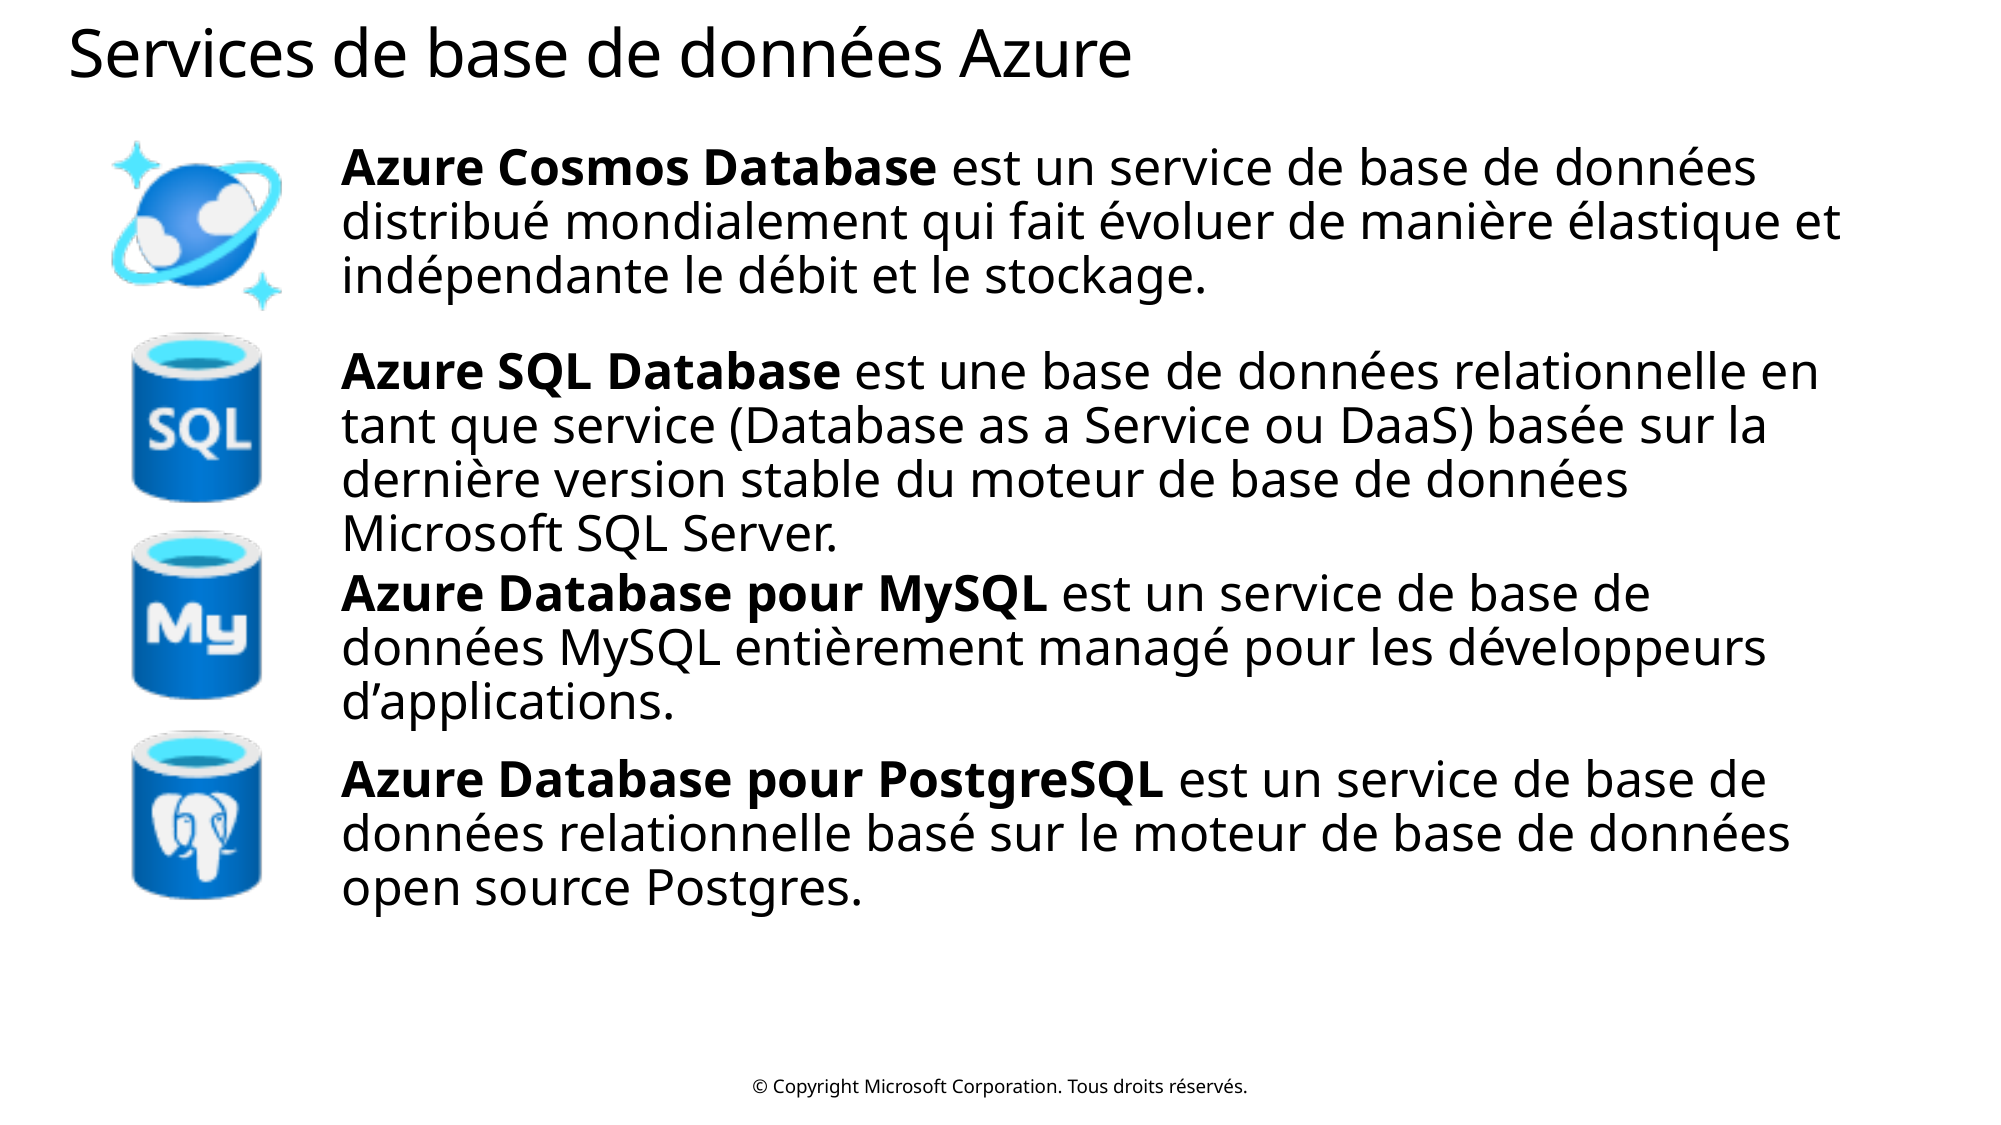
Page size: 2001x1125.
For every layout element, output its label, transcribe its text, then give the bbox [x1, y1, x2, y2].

title Services de base de données Azure [68, 5, 1930, 117]
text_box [108, 322, 1876, 526]
text_box © Copyright Microsoft Corporation. Tous droits réservés. [662, 1074, 1338, 1098]
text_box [108, 726, 1876, 906]
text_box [108, 526, 1876, 706]
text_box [108, 118, 1876, 317]
